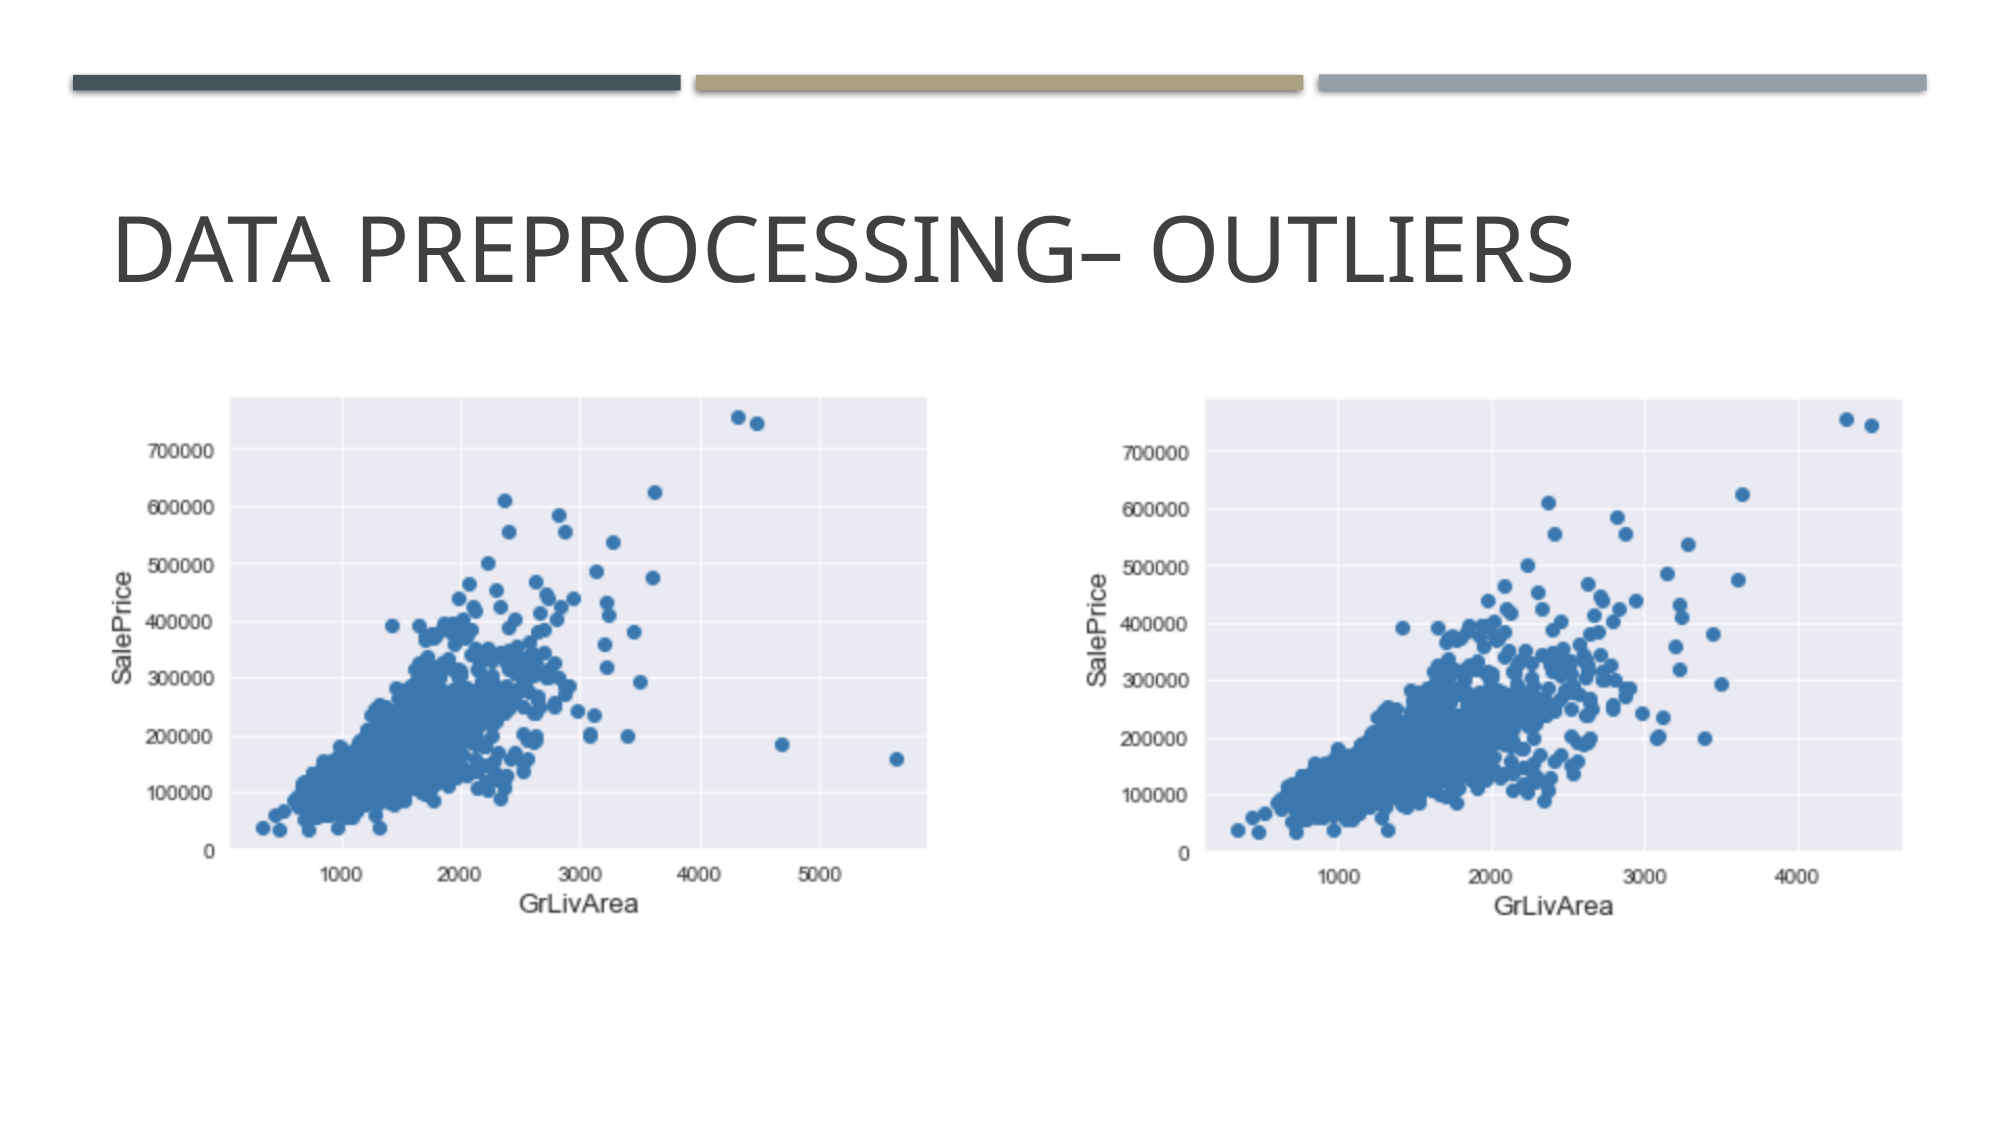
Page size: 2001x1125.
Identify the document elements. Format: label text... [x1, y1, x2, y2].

title Data preprocessing– outliers [95, 115, 1905, 311]
picture [1061, 378, 2000, 940]
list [84, 378, 1001, 947]
